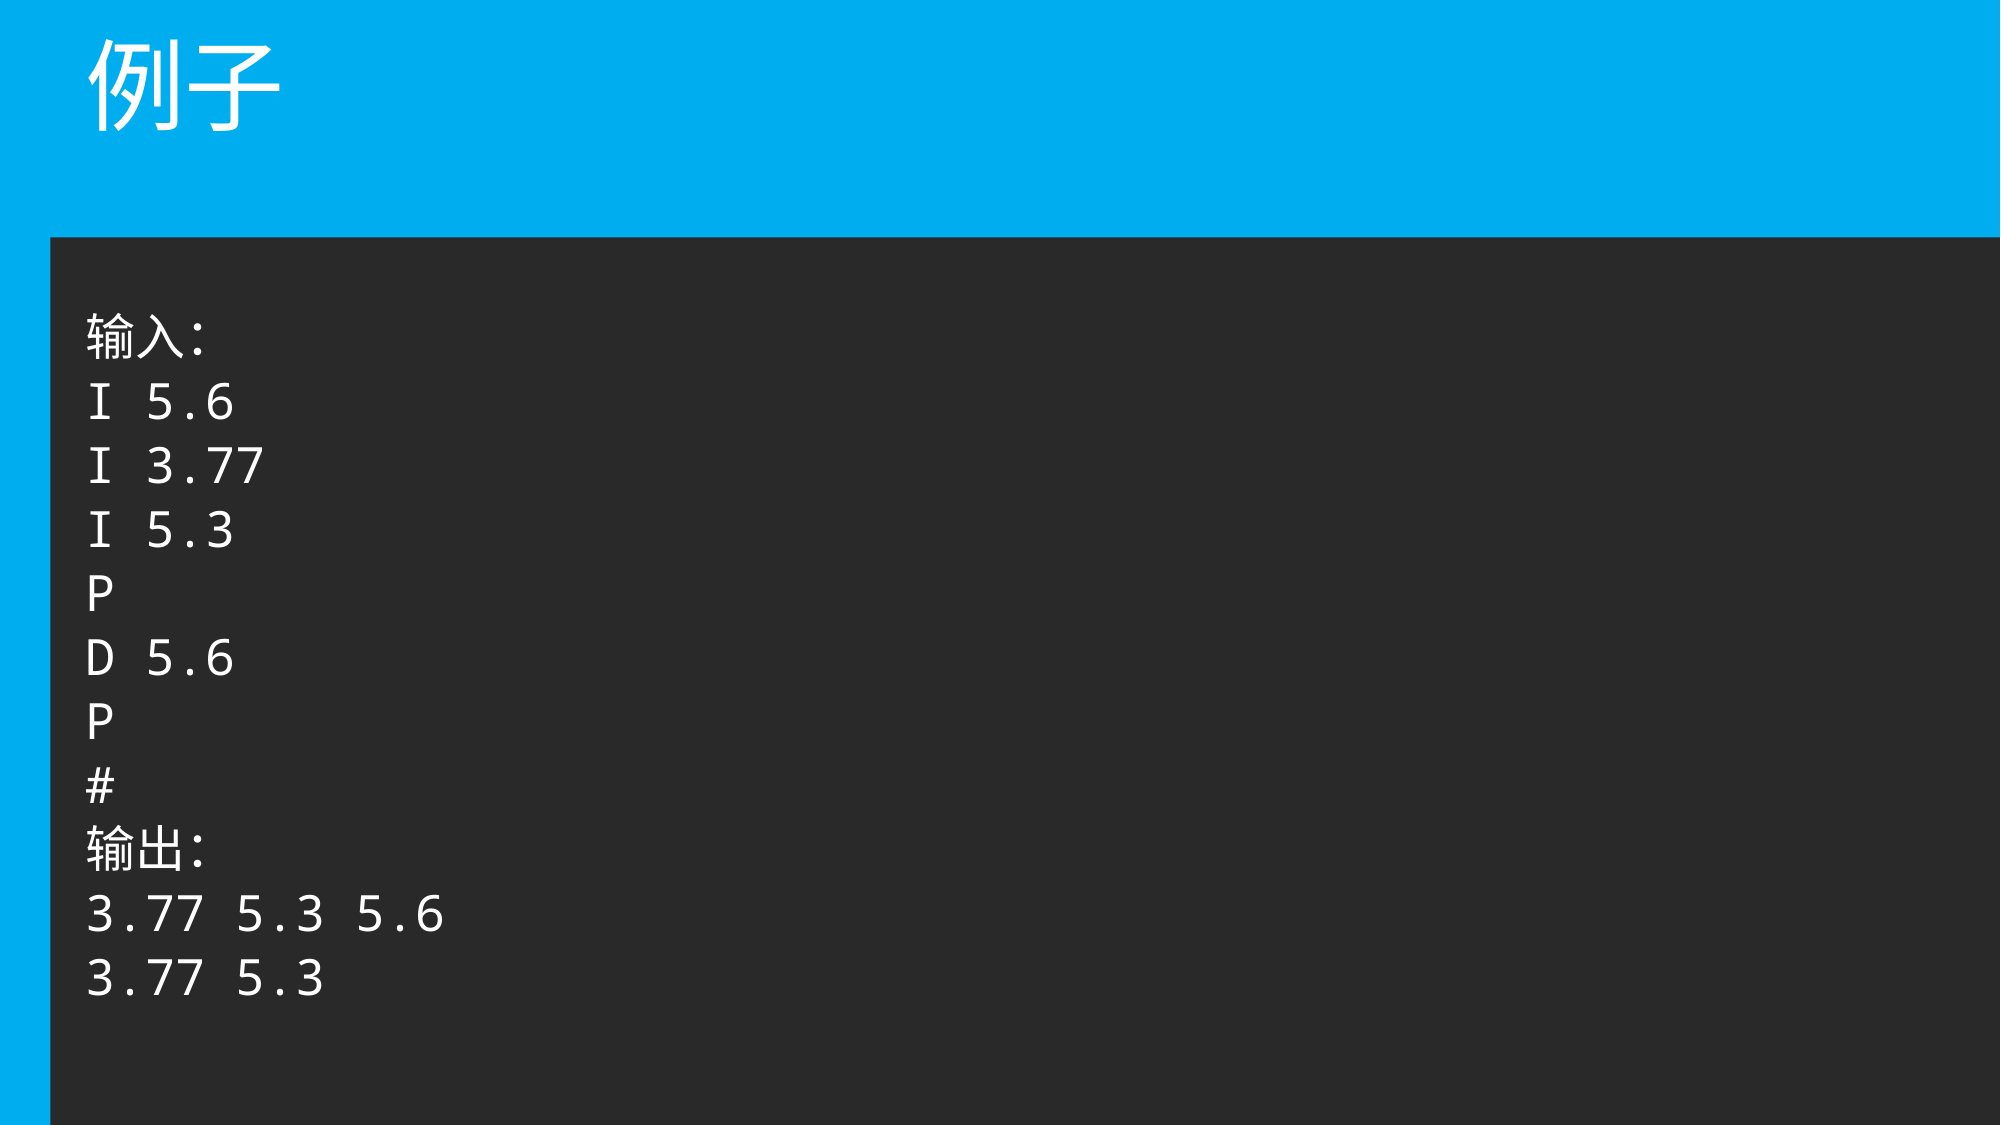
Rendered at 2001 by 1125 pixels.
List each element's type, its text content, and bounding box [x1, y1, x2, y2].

title 例子 [85, 37, 1915, 147]
list 输入： I 5.6 I 3.77 I 5.3 P D 5.6 P # 输出： 3.77 5.3 5.6 3.77 5.3 [85, 312, 1915, 1034]
